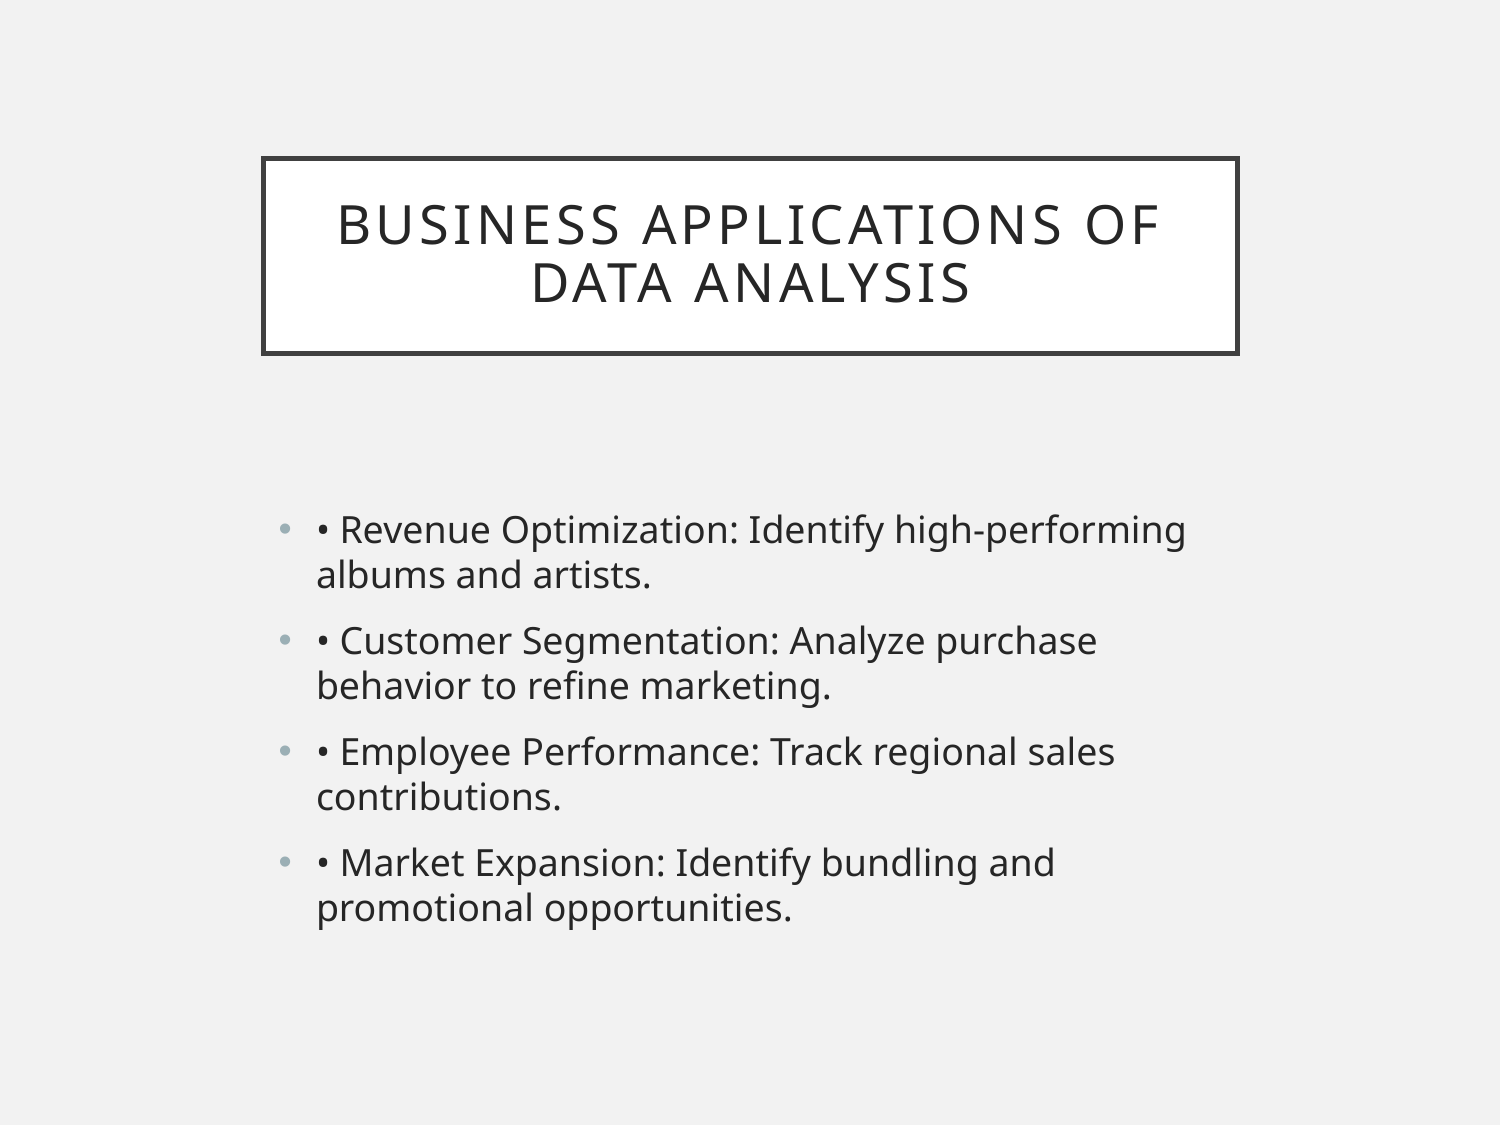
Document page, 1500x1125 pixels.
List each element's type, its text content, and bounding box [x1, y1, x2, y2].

title Business Applications of Data Analysis [261, 156, 1240, 356]
list • Revenue Optimization: Identify high-performing albums and artists. • Customer Segmentation: Analyze purchase behavior to refine marketing. • Employee Performance: Track regional sales contributions. • Market Expansion: Identify bundling and promotional opportunities. [263, 432, 1238, 942]
